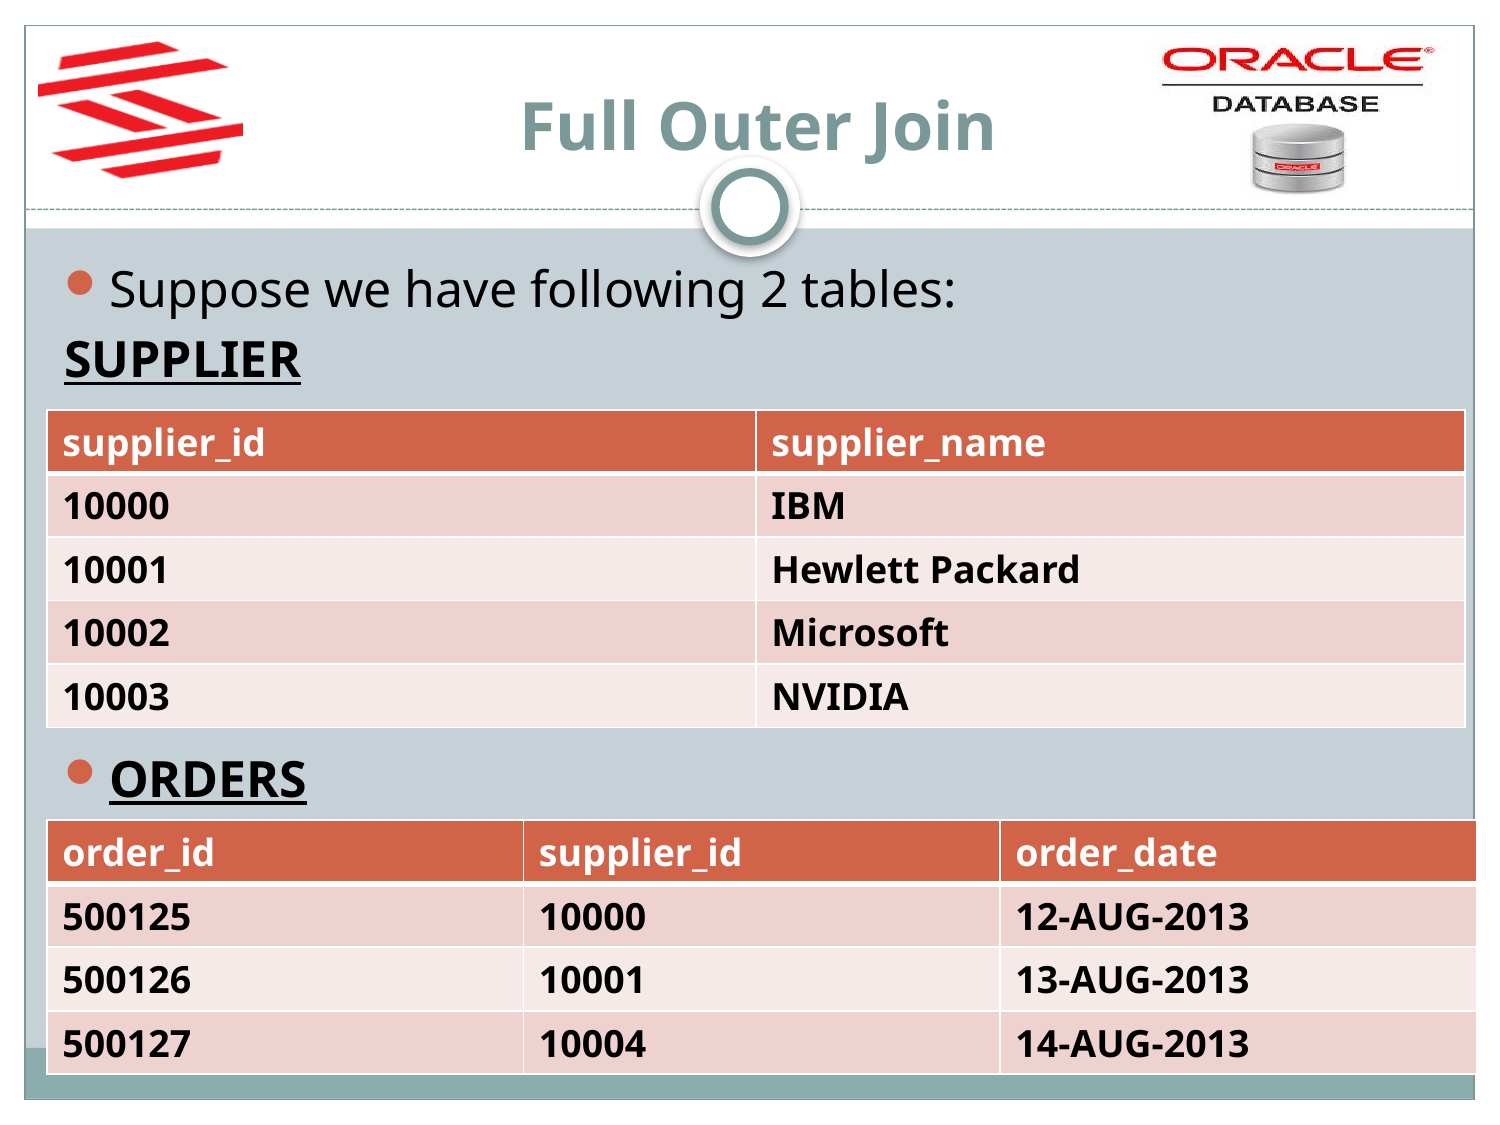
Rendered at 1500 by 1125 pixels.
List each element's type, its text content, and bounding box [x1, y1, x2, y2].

picture [37, 40, 243, 185]
table_cell 10003 [48, 665, 755, 727]
picture [1148, 34, 1453, 200]
table_cell 500127 [48, 1012, 523, 1073]
table_cell 10001 [48, 538, 755, 600]
table_header order_id [48, 821, 523, 881]
table_header supplier_name [757, 411, 1464, 471]
title Full Outer Join [248, 46, 1141, 172]
table_cell Microsoft [757, 601, 1464, 663]
table_cell 14-AUG-2013 [1001, 1012, 1476, 1073]
list Suppose we have following 2 tables: SUPPLIER ORDERS [49, 250, 1445, 409]
table_cell 500126 [48, 948, 523, 1010]
table_cell NVIDIA [757, 665, 1464, 727]
table_cell 10001 [524, 948, 999, 1010]
table_cell 12-AUG-2013 [1001, 887, 1476, 946]
table_cell IBM [757, 476, 1464, 536]
table_header supplier_id [524, 821, 999, 881]
table_header order_date [1001, 821, 1476, 881]
table_cell 13-AUG-2013 [1001, 948, 1476, 1010]
list Suppose we have following 2 tables: SUPPLIER ORDERS [49, 728, 1445, 819]
table_cell 10002 [48, 601, 755, 663]
table_cell 10004 [524, 1012, 999, 1073]
table_cell 10000 [524, 887, 999, 946]
table_cell 10000 [48, 476, 755, 536]
table_cell Hewlett Packard [757, 538, 1464, 600]
table_cell 500125 [48, 887, 523, 946]
table_header supplier_id [48, 411, 755, 471]
